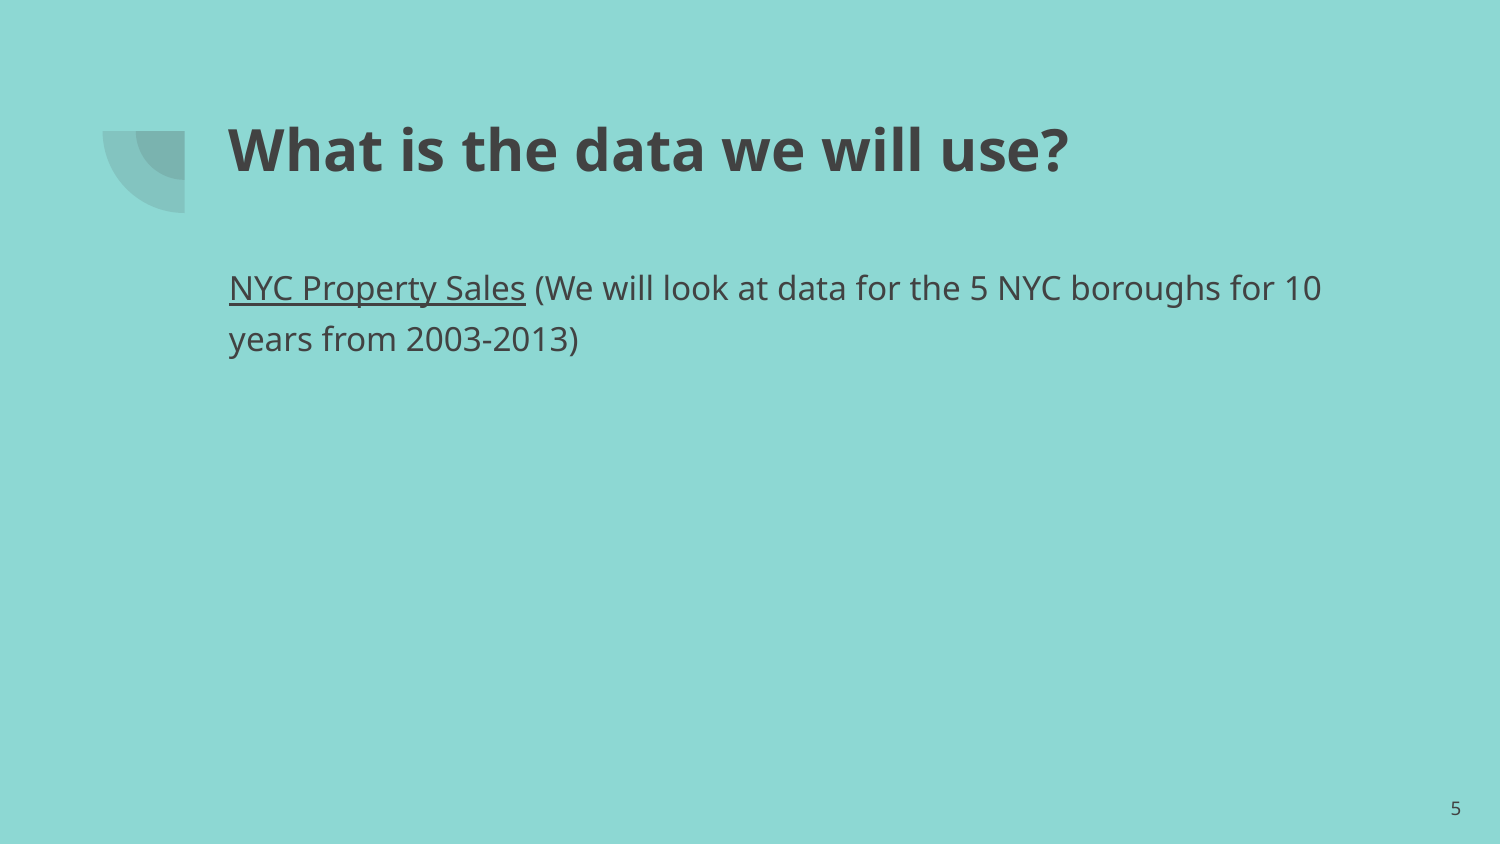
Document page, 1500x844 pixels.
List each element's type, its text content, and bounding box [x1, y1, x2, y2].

slide_number ‹#› [1386, 777, 1477, 842]
list NYC Property Sales (We will look at data for the 5 NYC boroughs for 10 years from 2003-2013) [213, 245, 1368, 663]
title What is the data we will use? [213, 98, 1368, 245]
